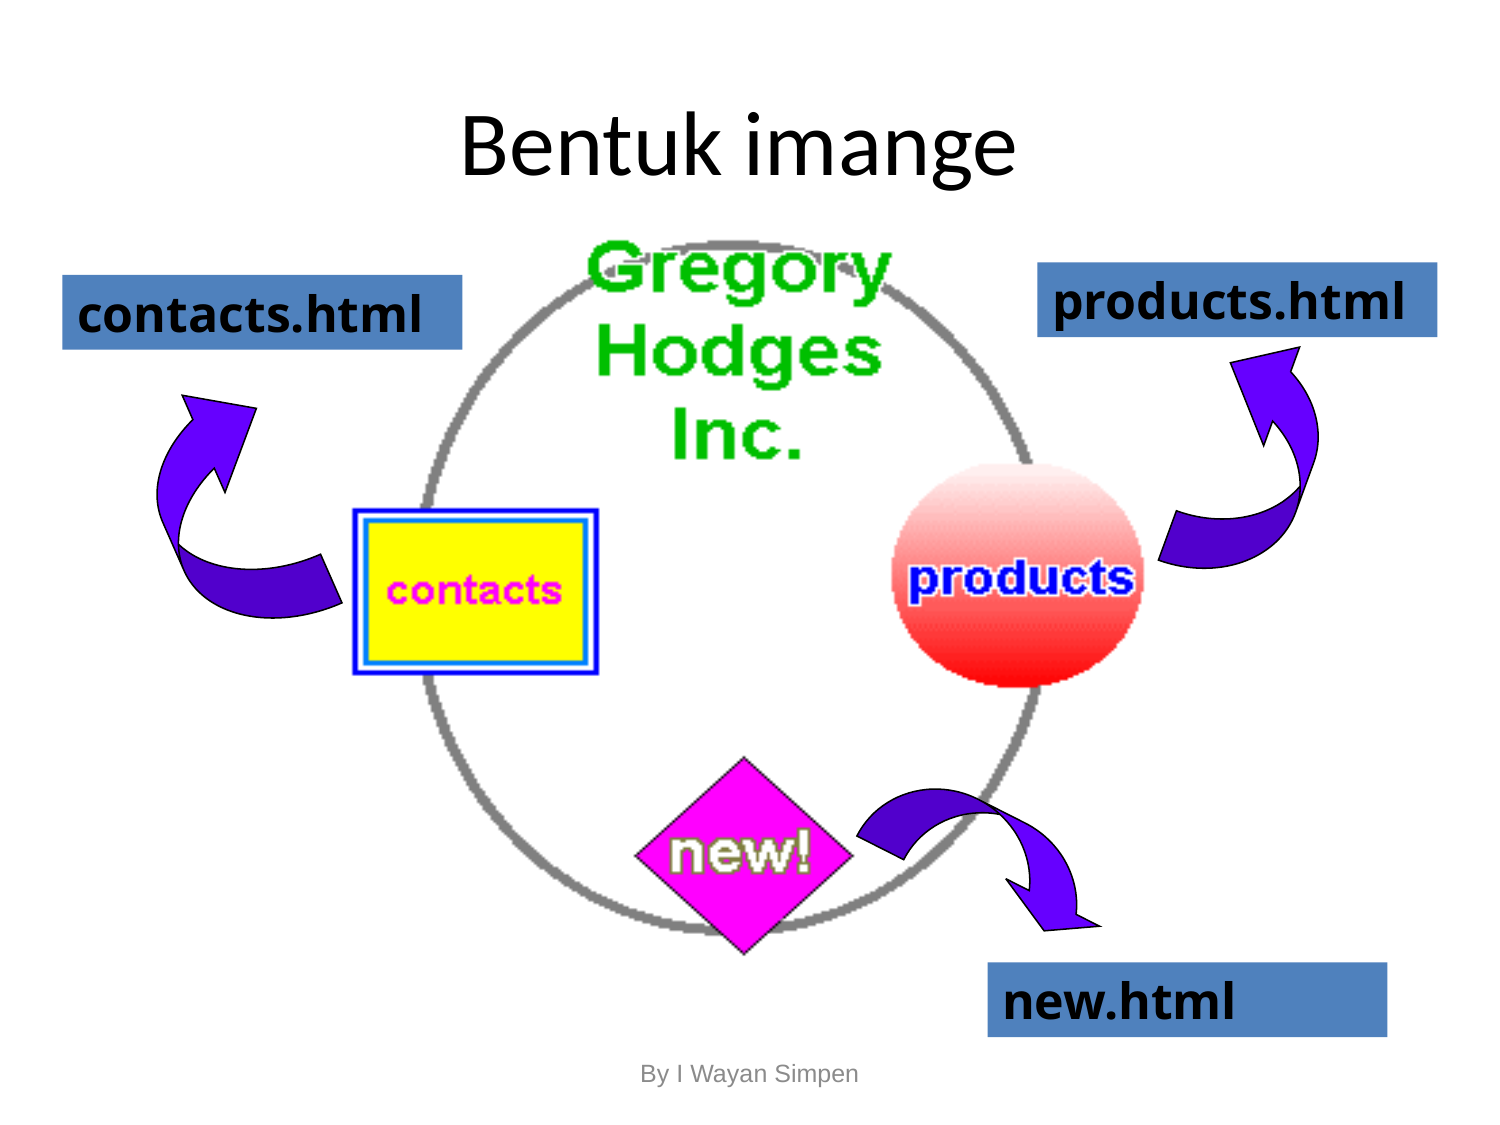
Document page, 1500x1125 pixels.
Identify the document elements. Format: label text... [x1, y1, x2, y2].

text_box contacts.html [62, 274, 332, 350]
text_box [157, 395, 332, 619]
text_box [1158, 347, 1319, 569]
title Bentuk imange [75, 45, 1425, 233]
footer By I Wayan Simpen [512, 1042, 988, 1103]
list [337, 224, 1151, 961]
text_box products.html [1154, 262, 1438, 338]
text_box new.html [987, 962, 1388, 1038]
